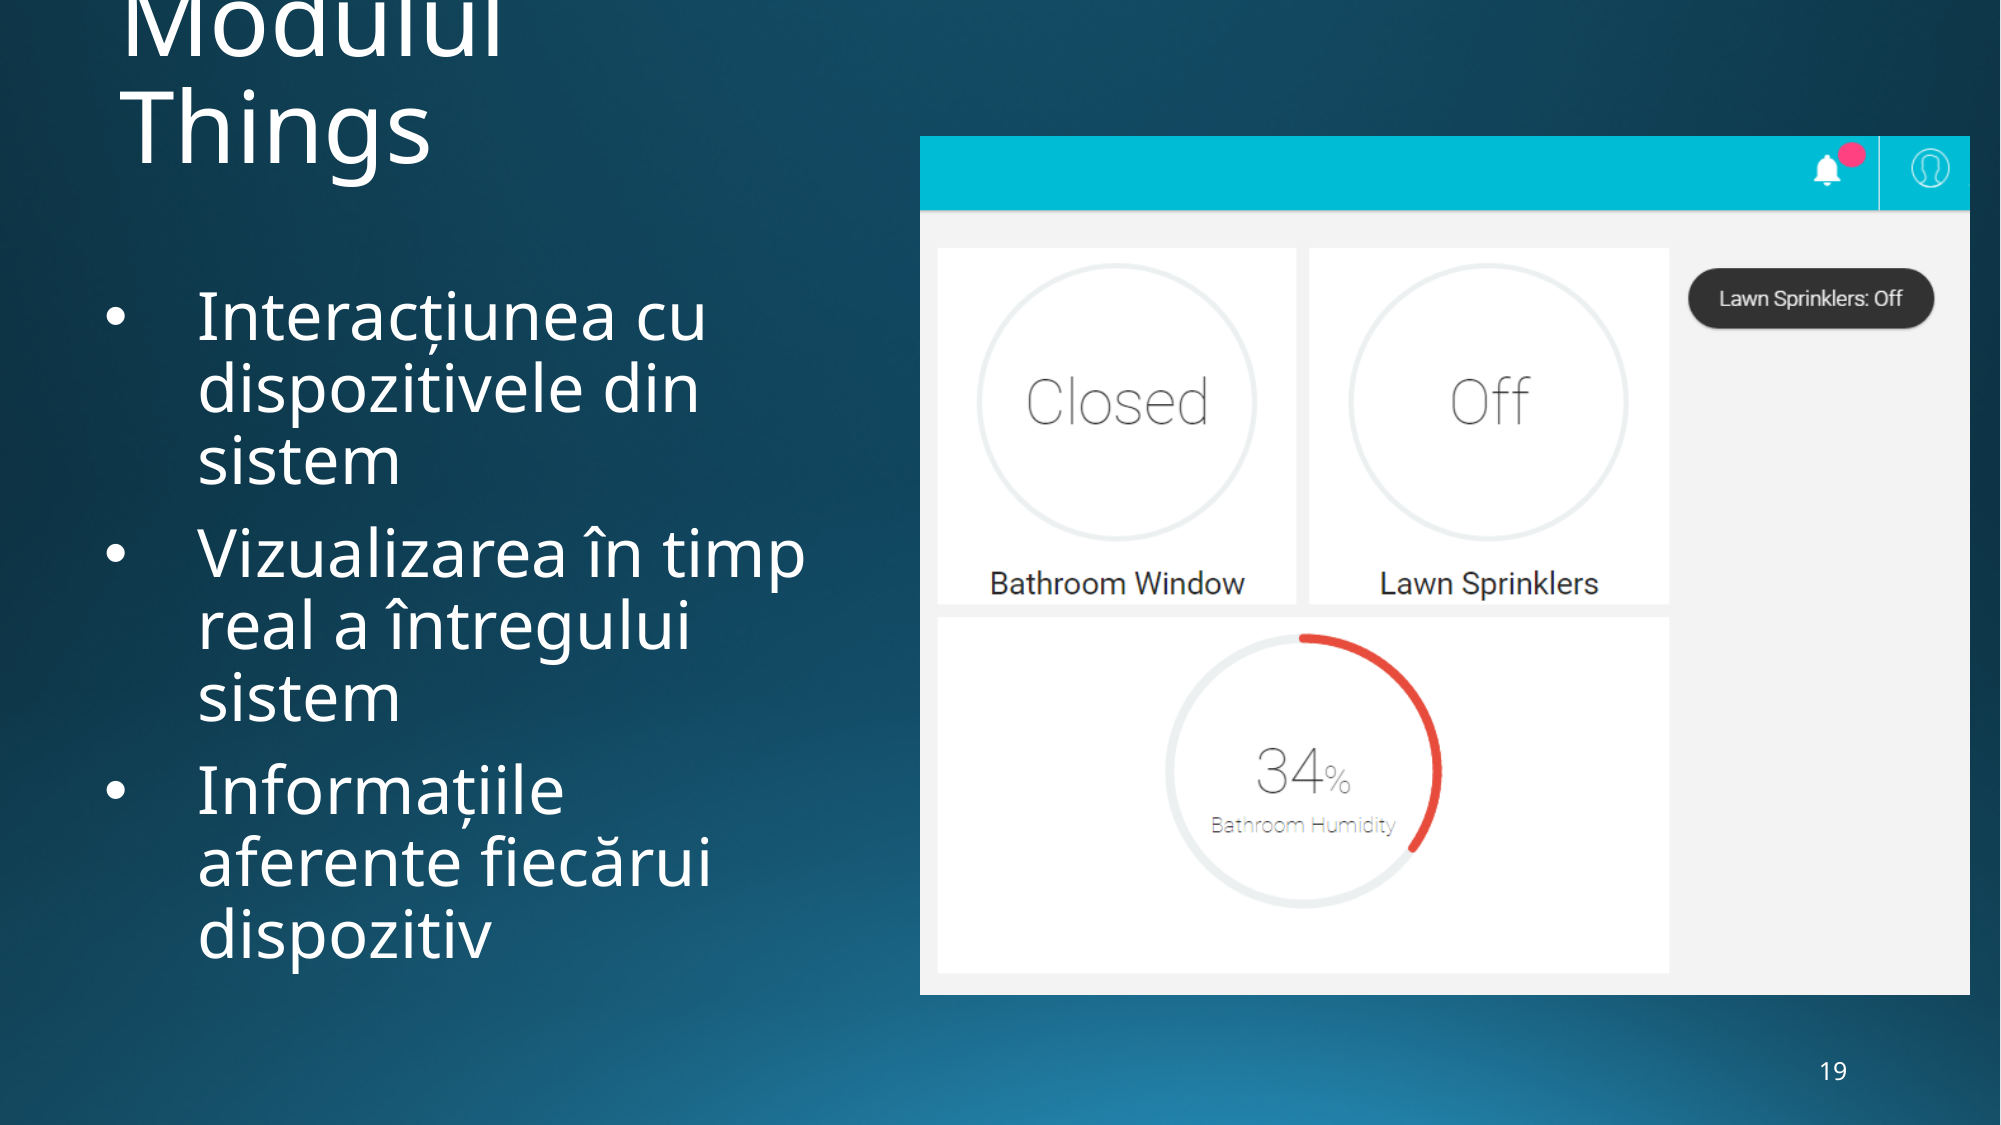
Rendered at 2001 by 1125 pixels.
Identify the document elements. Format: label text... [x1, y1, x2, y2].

title Modulul Things [104, 79, 817, 193]
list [920, 136, 1970, 995]
slide_number 19 [1412, 1042, 1863, 1103]
picture [0, 0, 2001, 1125]
list Interacțiunea cu dispozitivele din sistem Vizualizarea în timp real a întregului sistem Informațiile aferente fiecărui dispozitiv [89, 275, 832, 1094]
